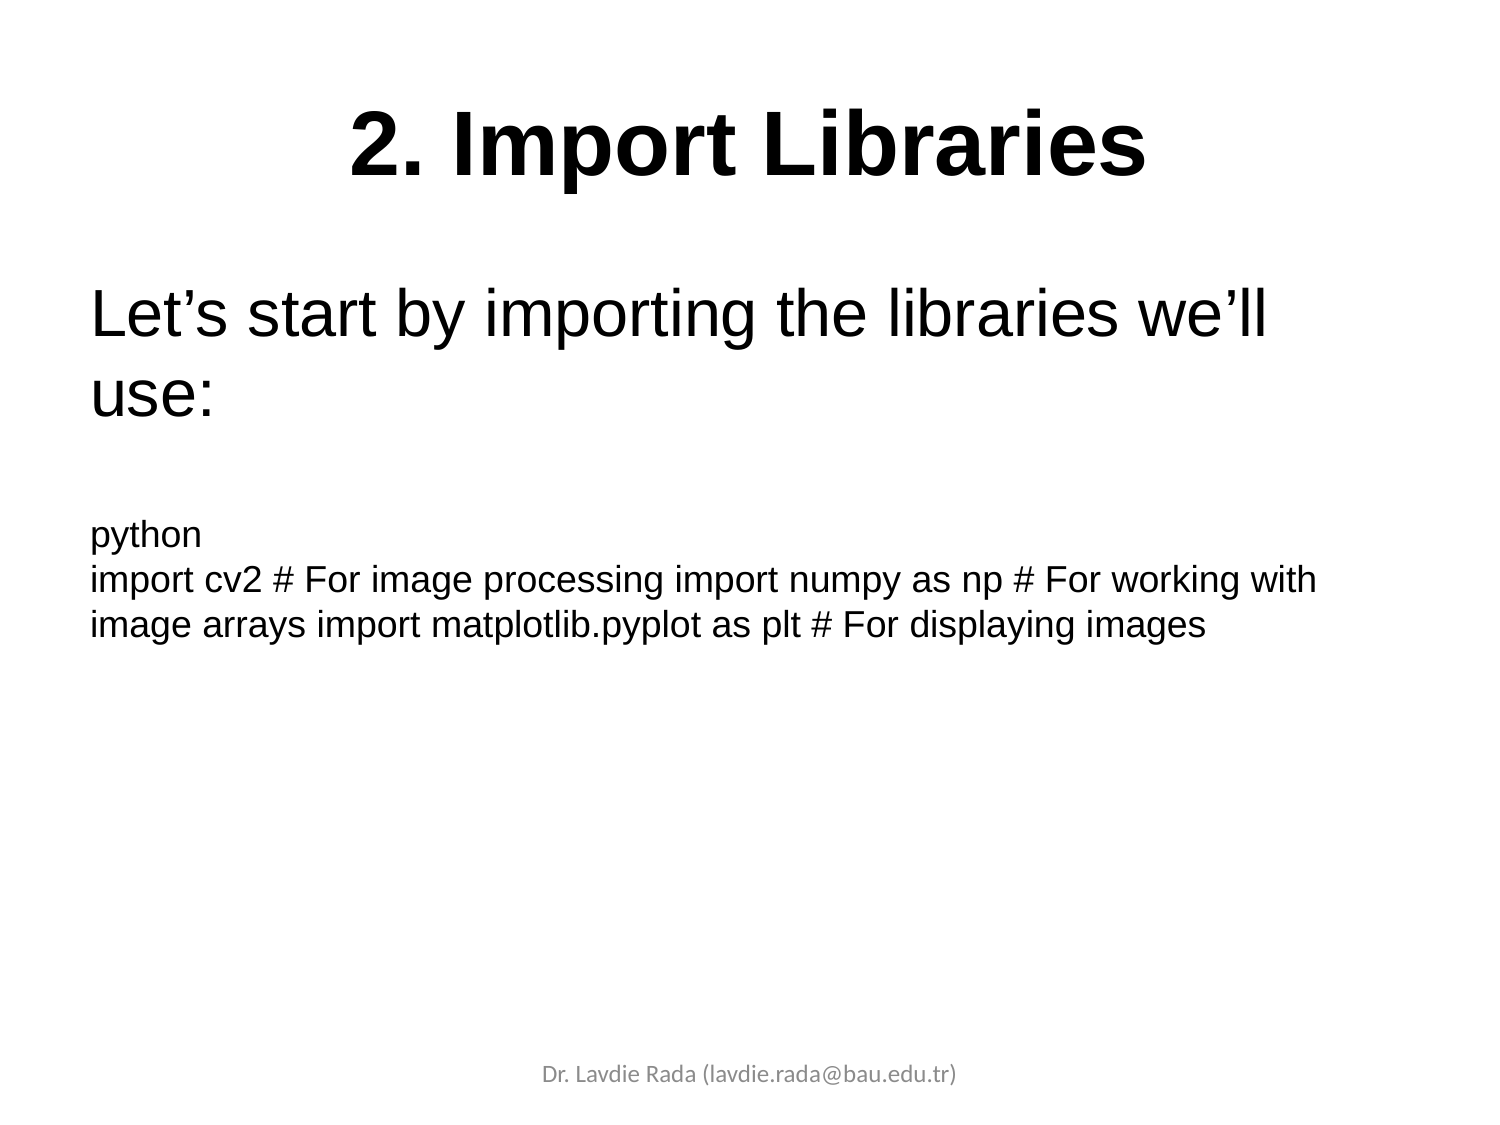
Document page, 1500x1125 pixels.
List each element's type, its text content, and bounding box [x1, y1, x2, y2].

list Let’s start by importing the libraries we’ll use: python import cv2 # For image processing import numpy as np # For working with image arrays import matplotlib.pyplot as plt # For displaying images [75, 262, 1425, 1005]
footer Dr. Lavdie Rada (lavdie.rada@bau.edu.tr) [512, 1042, 988, 1103]
title 2. Import Libraries [75, 45, 1425, 233]
